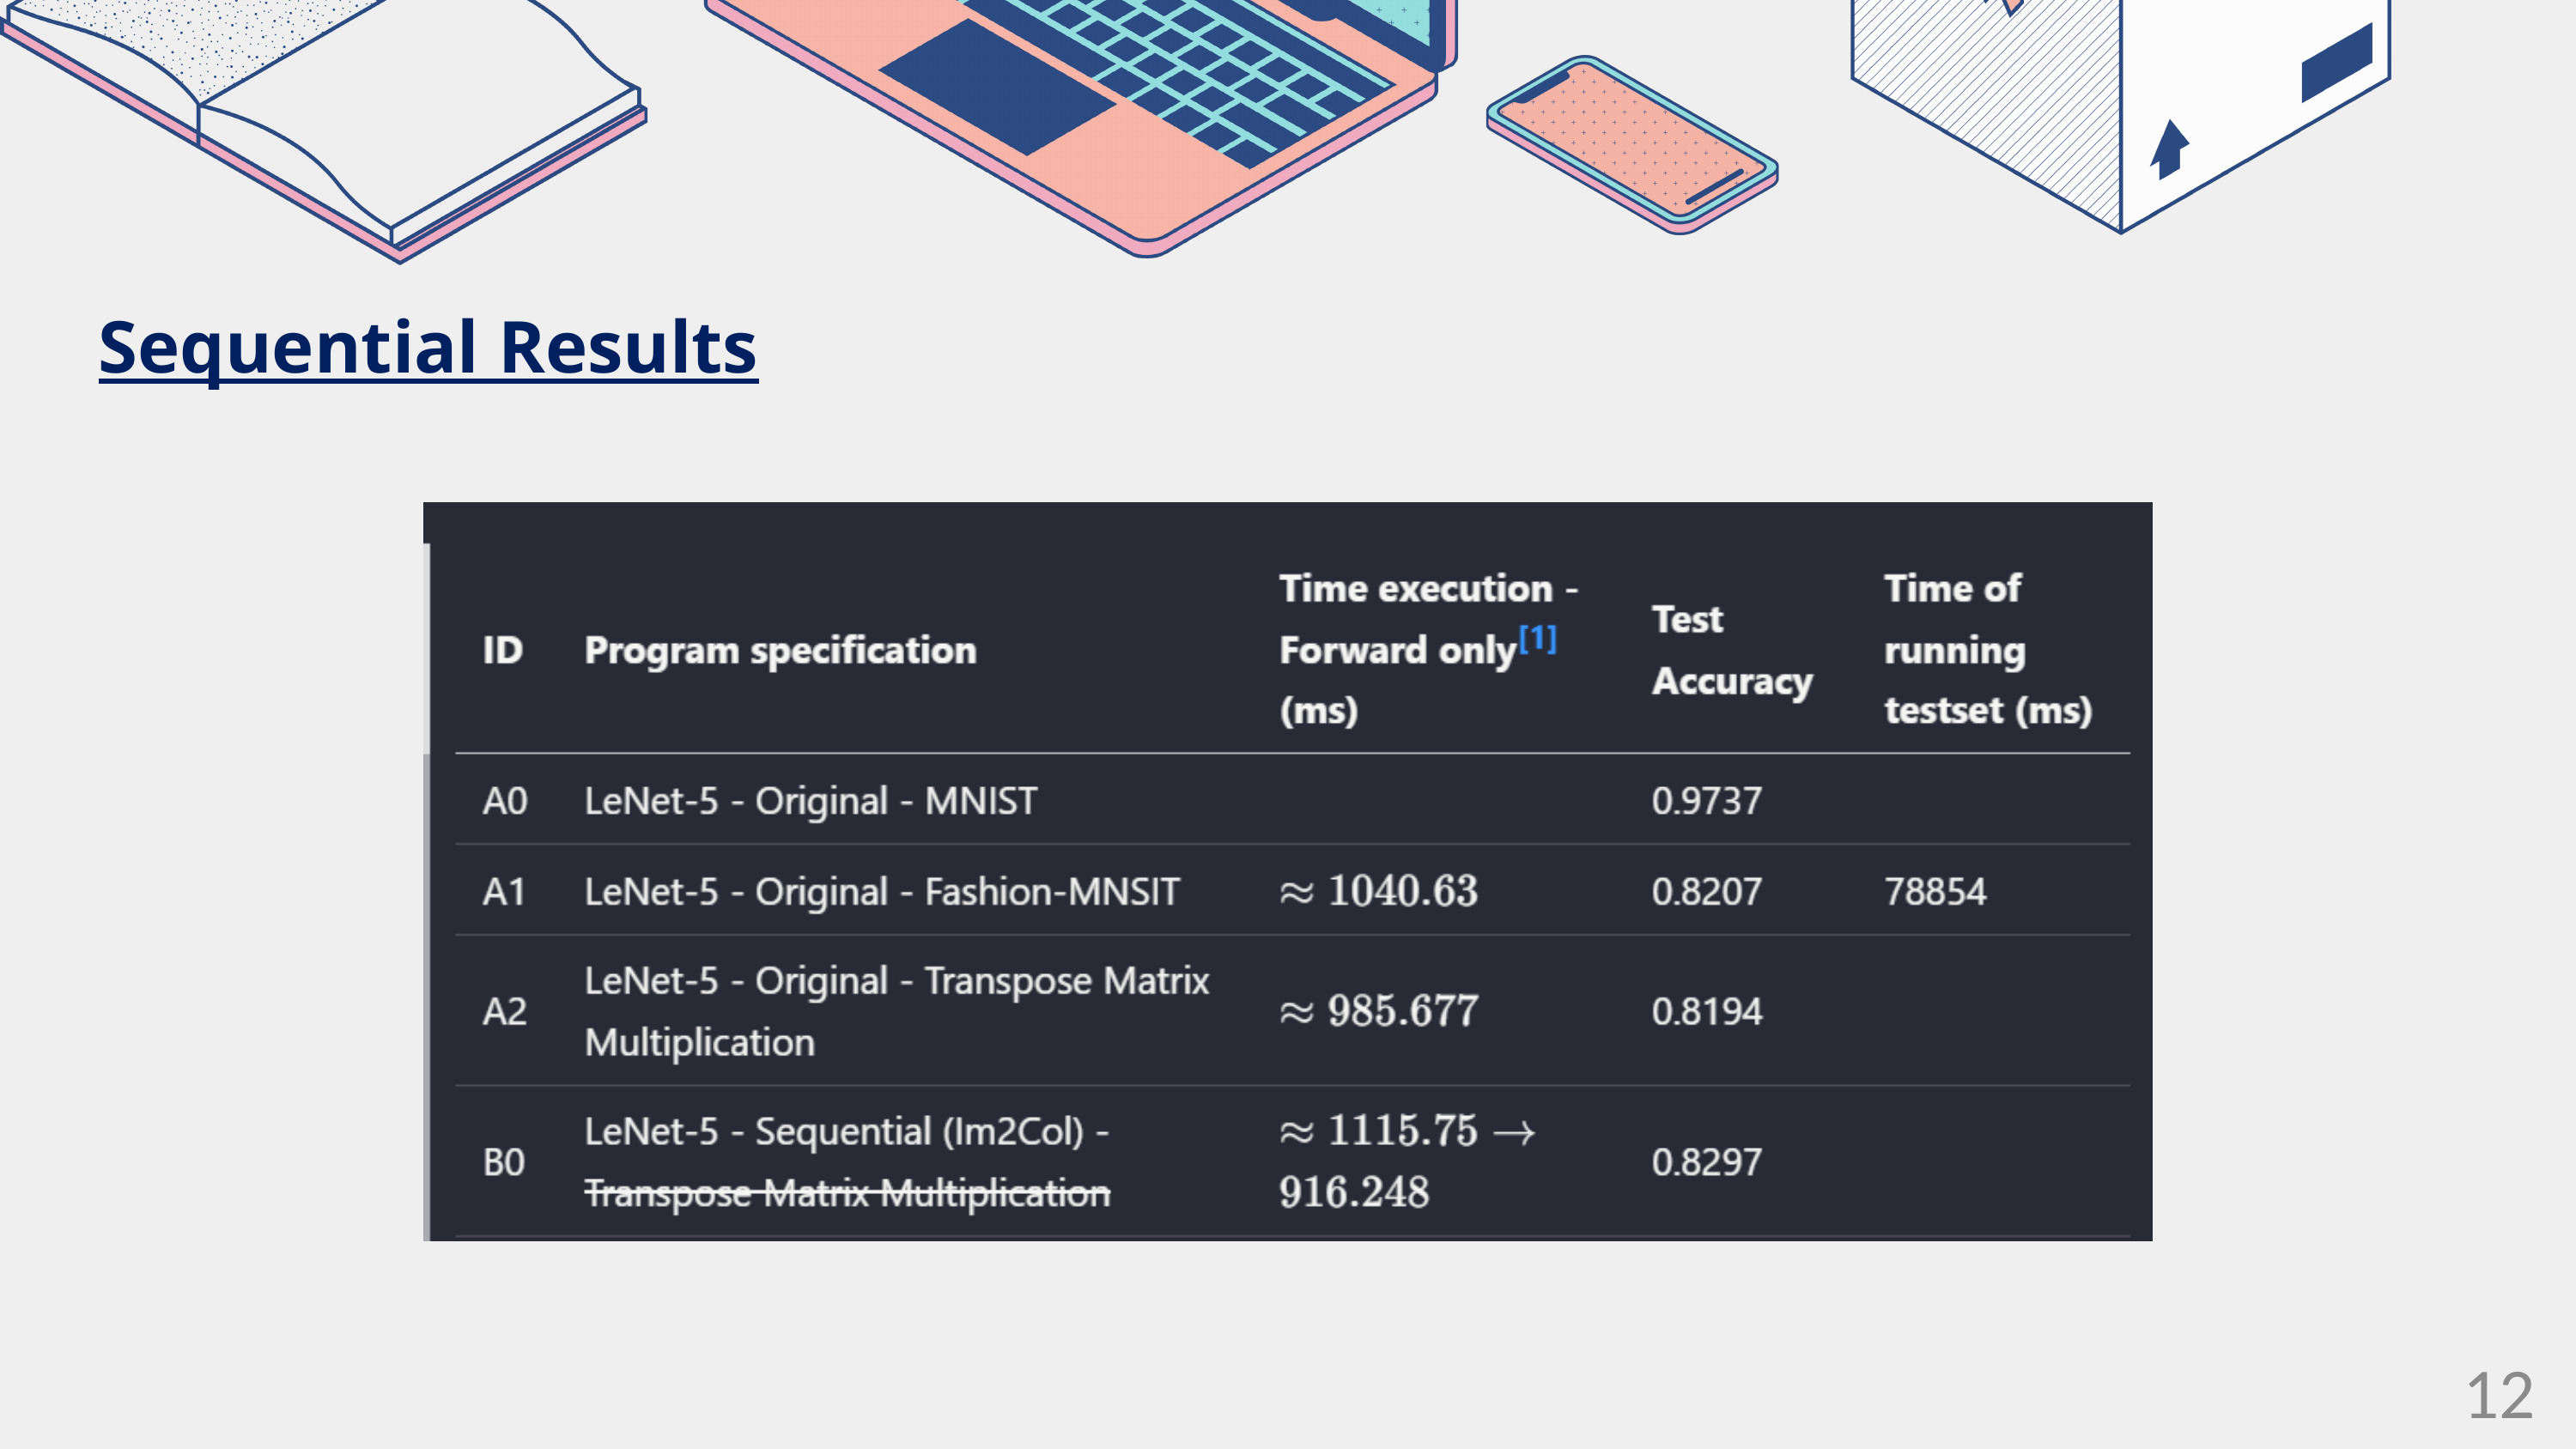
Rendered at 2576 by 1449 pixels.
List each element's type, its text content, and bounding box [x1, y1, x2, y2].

text_box [1485, 55, 1779, 235]
slide_number 12 [2247, 1363, 2549, 1416]
text_box [1850, 0, 2391, 235]
text_box [0, 0, 648, 265]
picture [423, 502, 2153, 1241]
text_box Sequential Results [85, 294, 2044, 394]
text_box [703, 0, 1459, 258]
